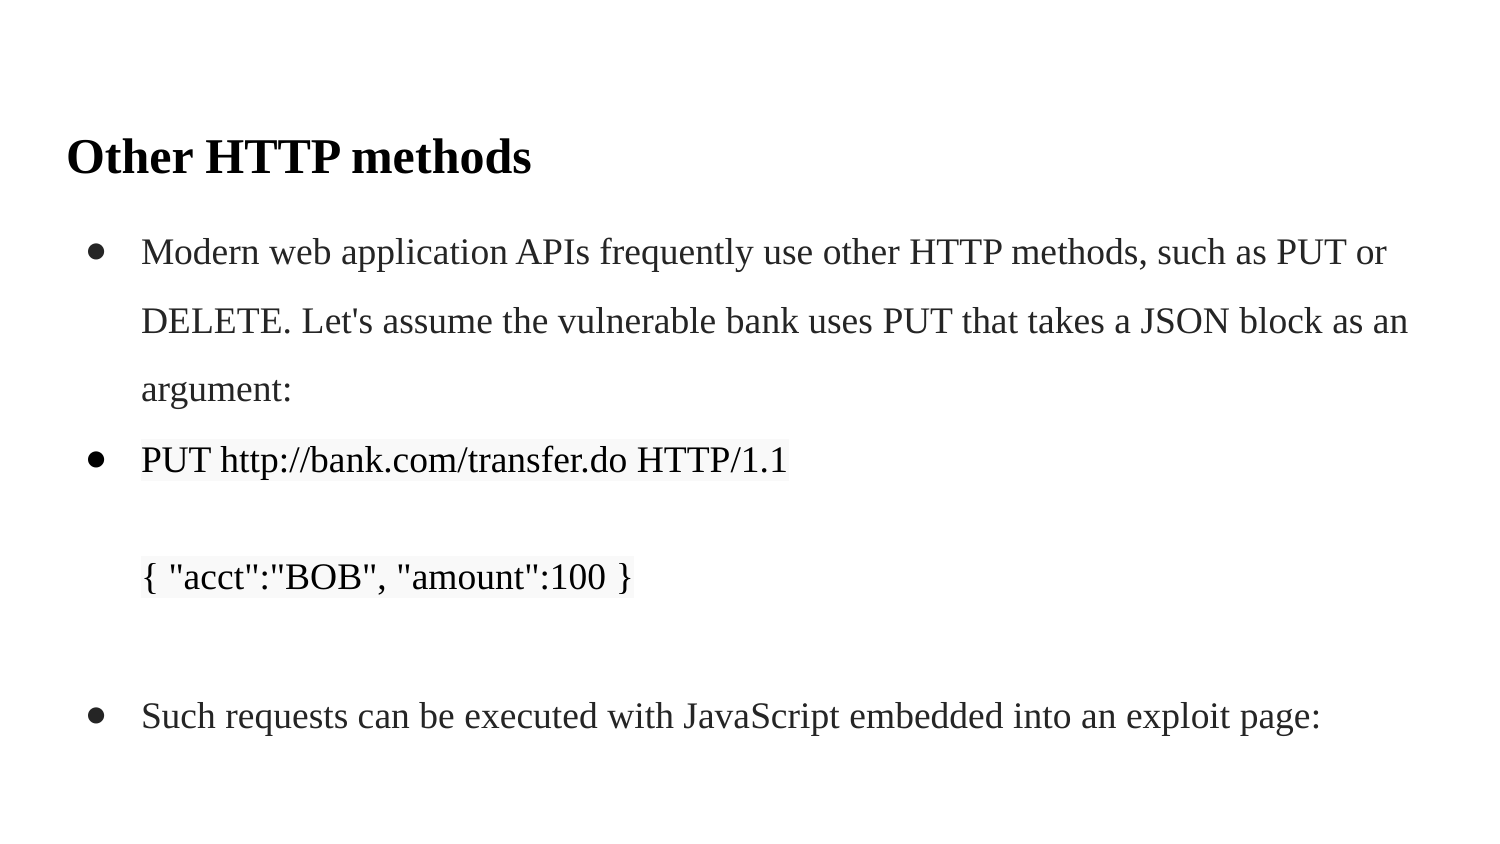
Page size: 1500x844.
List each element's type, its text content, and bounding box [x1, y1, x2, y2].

title Other HTTP methods [51, 72, 1449, 167]
list Modern web application APIs frequently use other HTTP methods, such as PUT or DELETE. Let's assume the vulnerable bank uses PUT that takes a JSON block as an argument: PUT http://bank.com/transfer.do HTTP/1.1 { "acct":"BOB", "amount":100 } Such requests can be executed with JavaScript embedded into an exploit page: [51, 189, 1449, 750]
